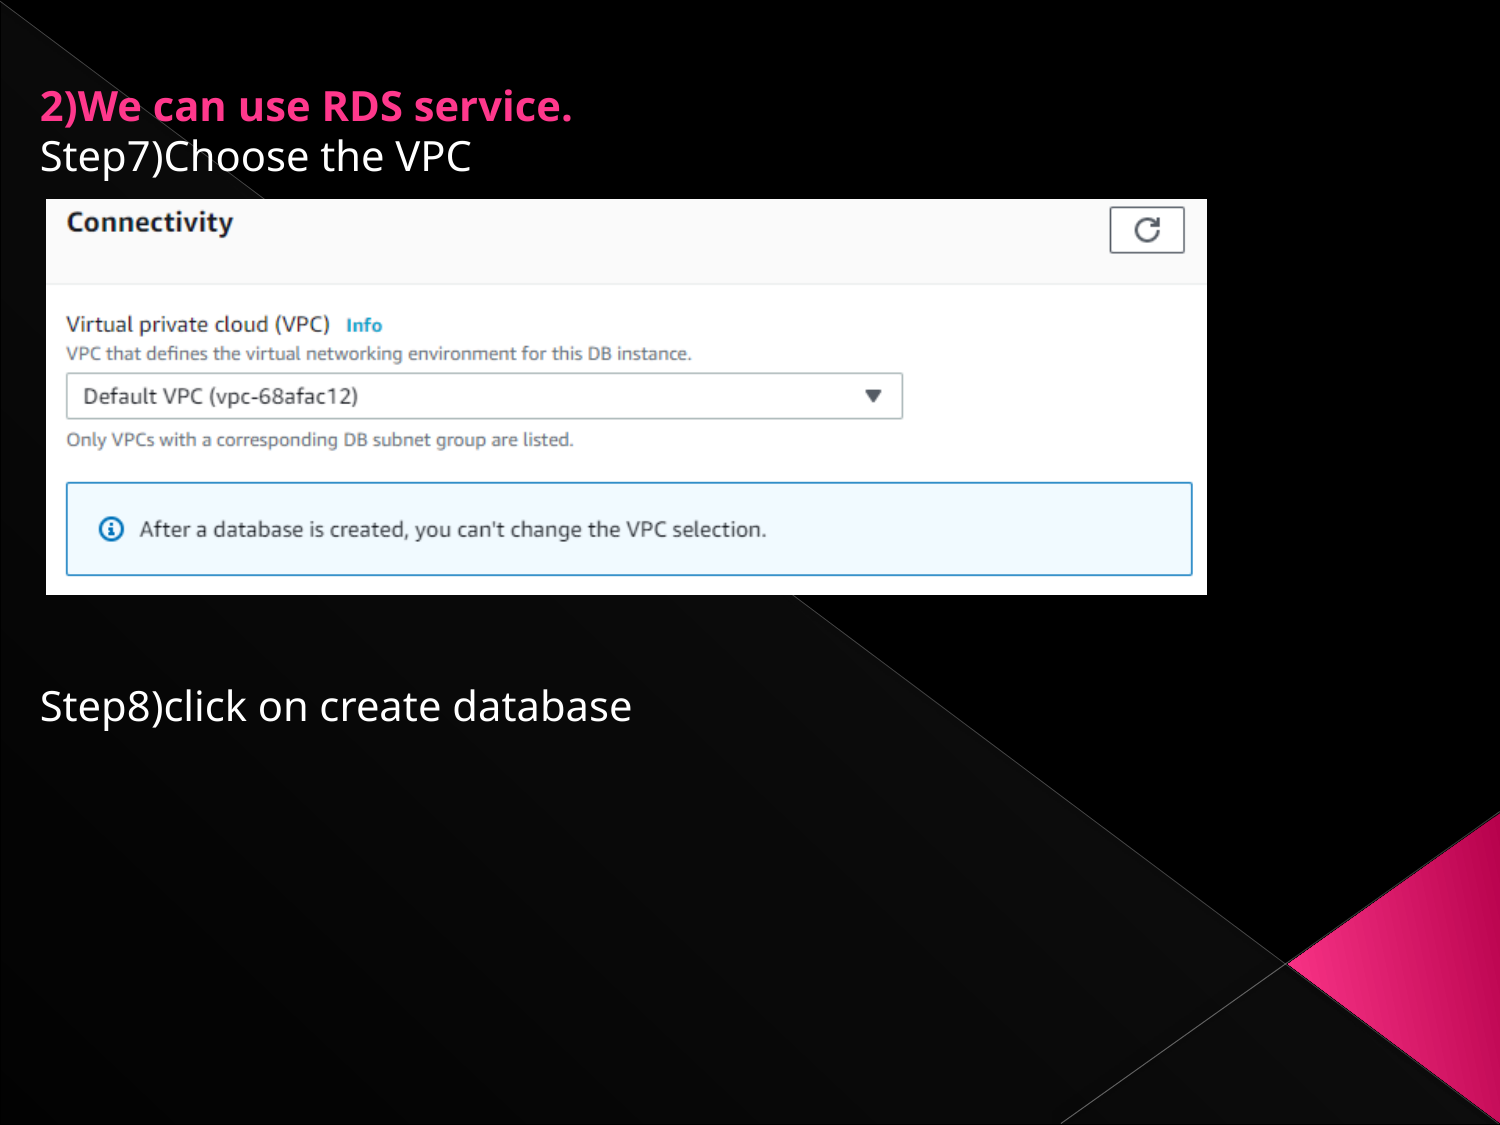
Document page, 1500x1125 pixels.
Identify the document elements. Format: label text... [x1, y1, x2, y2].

text_box 2)We can use RDS service. Step7)Choose the VPC Step8)click on create database [24, 72, 1500, 1125]
picture [46, 198, 1207, 595]
